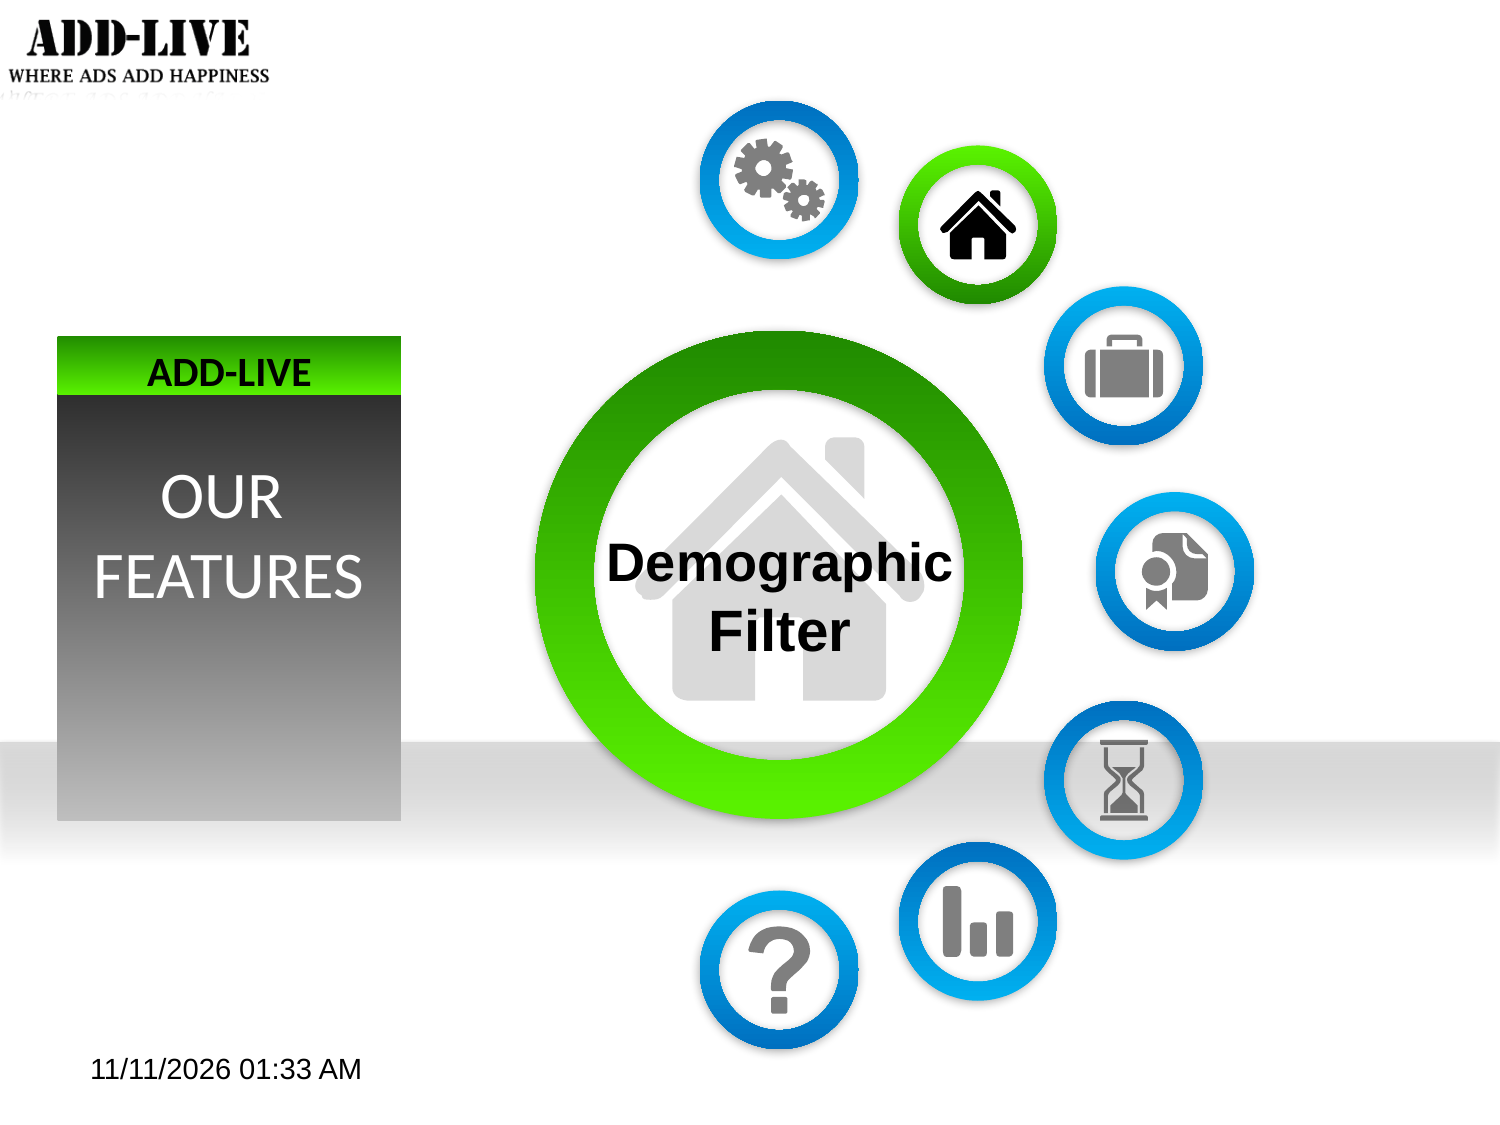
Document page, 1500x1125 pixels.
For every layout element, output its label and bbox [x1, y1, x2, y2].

picture [0, 0, 283, 101]
slide_number [75, 1042, 425, 1103]
text_box [534, 100, 1255, 1050]
text_box [57, 336, 402, 821]
